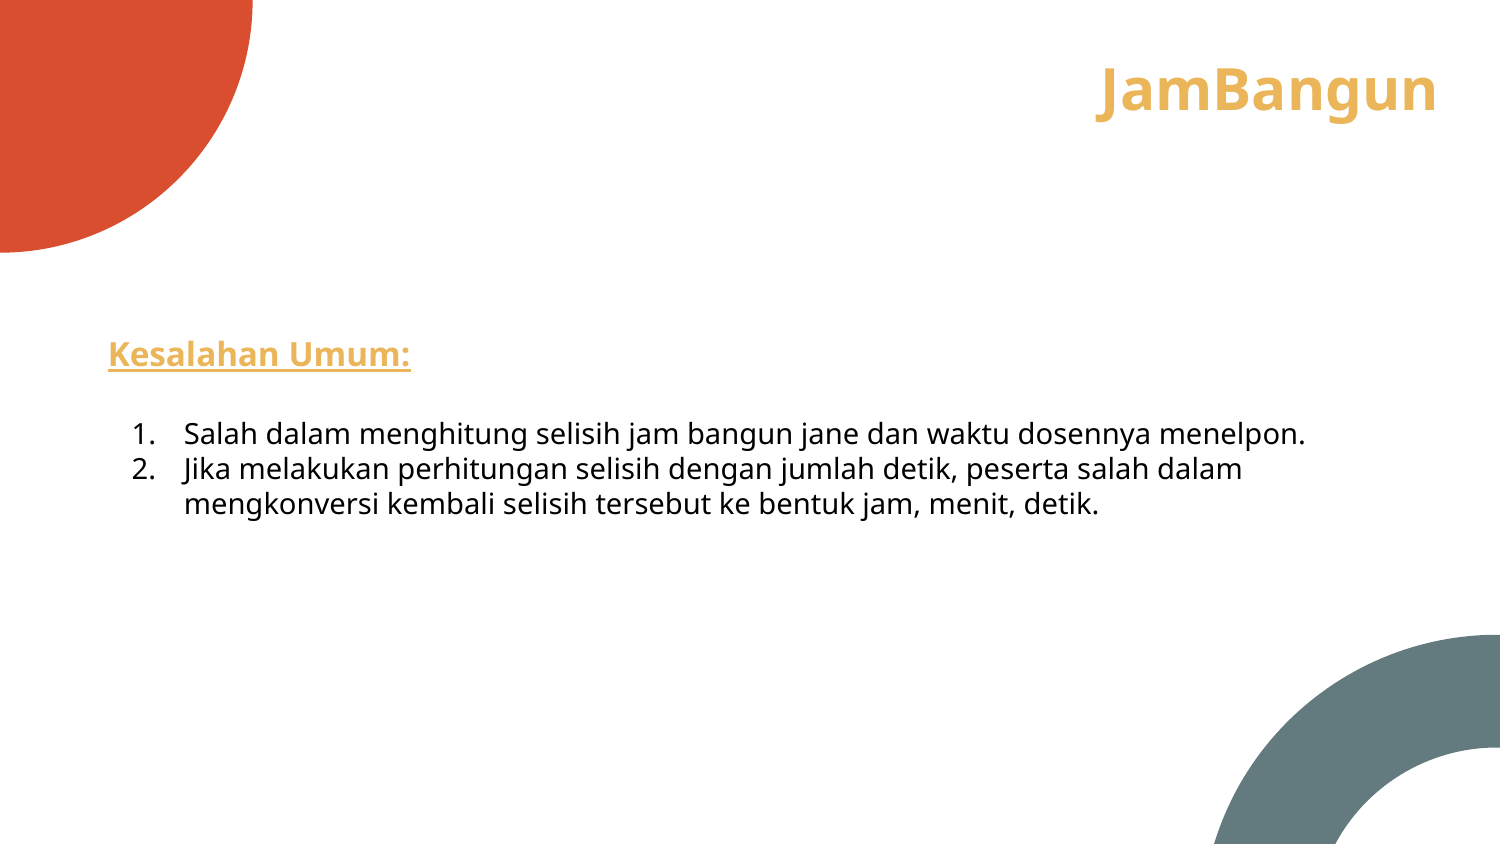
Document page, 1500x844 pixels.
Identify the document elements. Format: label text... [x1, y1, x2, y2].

title JamBangun [407, 24, 1454, 149]
text_box Kesalahan Umum: [92, 318, 1081, 389]
text_box Salah dalam menghitung selisih jam bangun jane dan waktu dosennya menelpon. Jika melakukan perhitungan selisih dengan jumlah detik, peserta salah dalam mengkonversi kembali selisih tersebut ke bentuk jam, menit, detik. [93, 400, 1368, 536]
